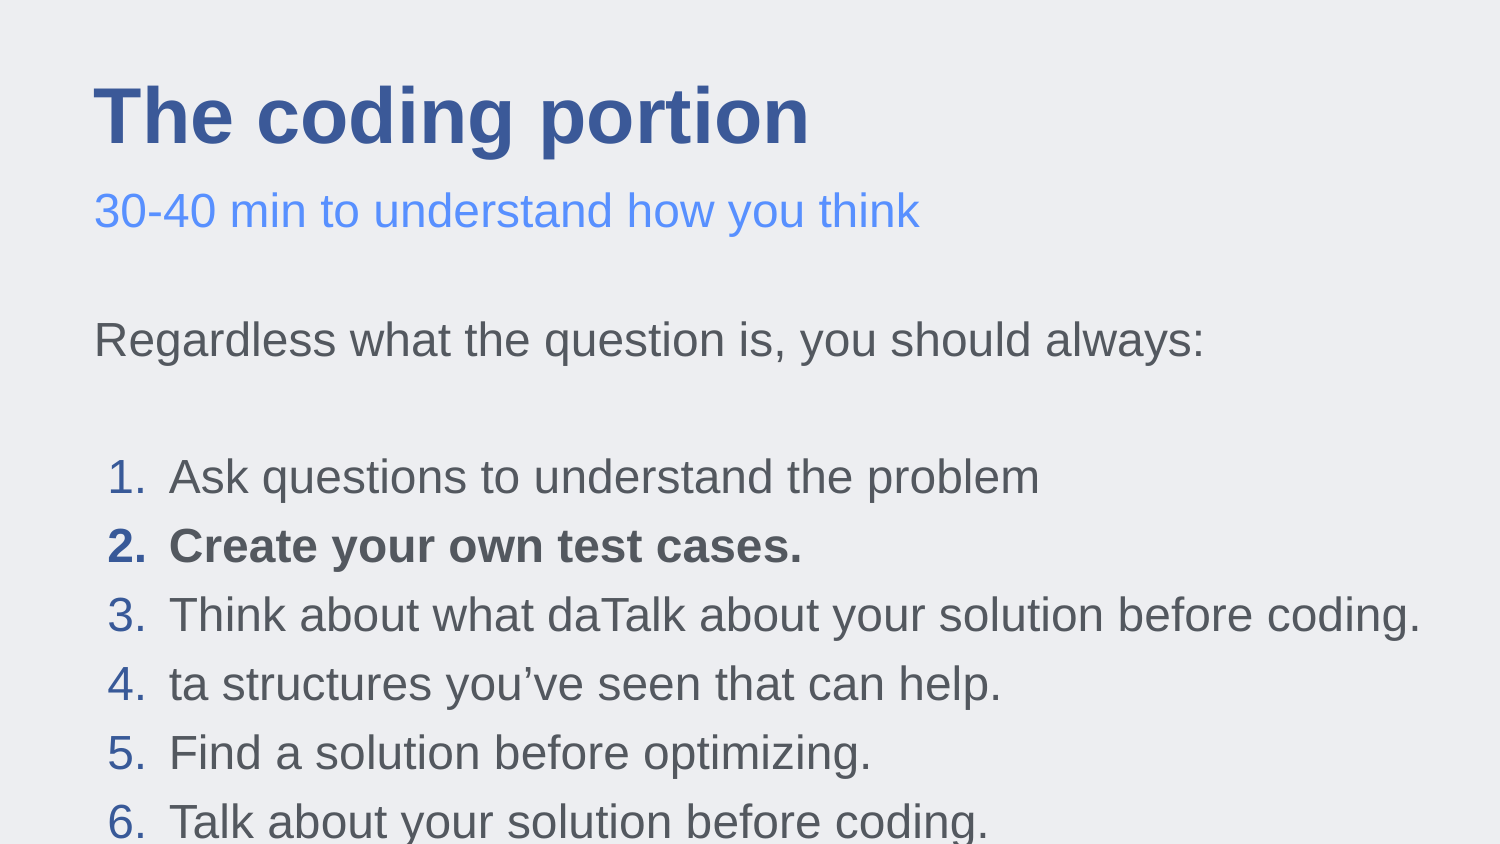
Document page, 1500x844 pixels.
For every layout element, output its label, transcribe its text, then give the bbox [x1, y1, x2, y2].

list 30-40 min to understand how you think [93, 179, 1407, 249]
list Regardless what the question is, you should always: Ask questions to understand the problem Create your own test cases. Think about what daTalk about your solution before coding. ta structures you’ve seen that can help. Find a solution before optimizing. Talk about your solution before coding. [93, 296, 1452, 839]
title The coding portion [93, 64, 1407, 178]
